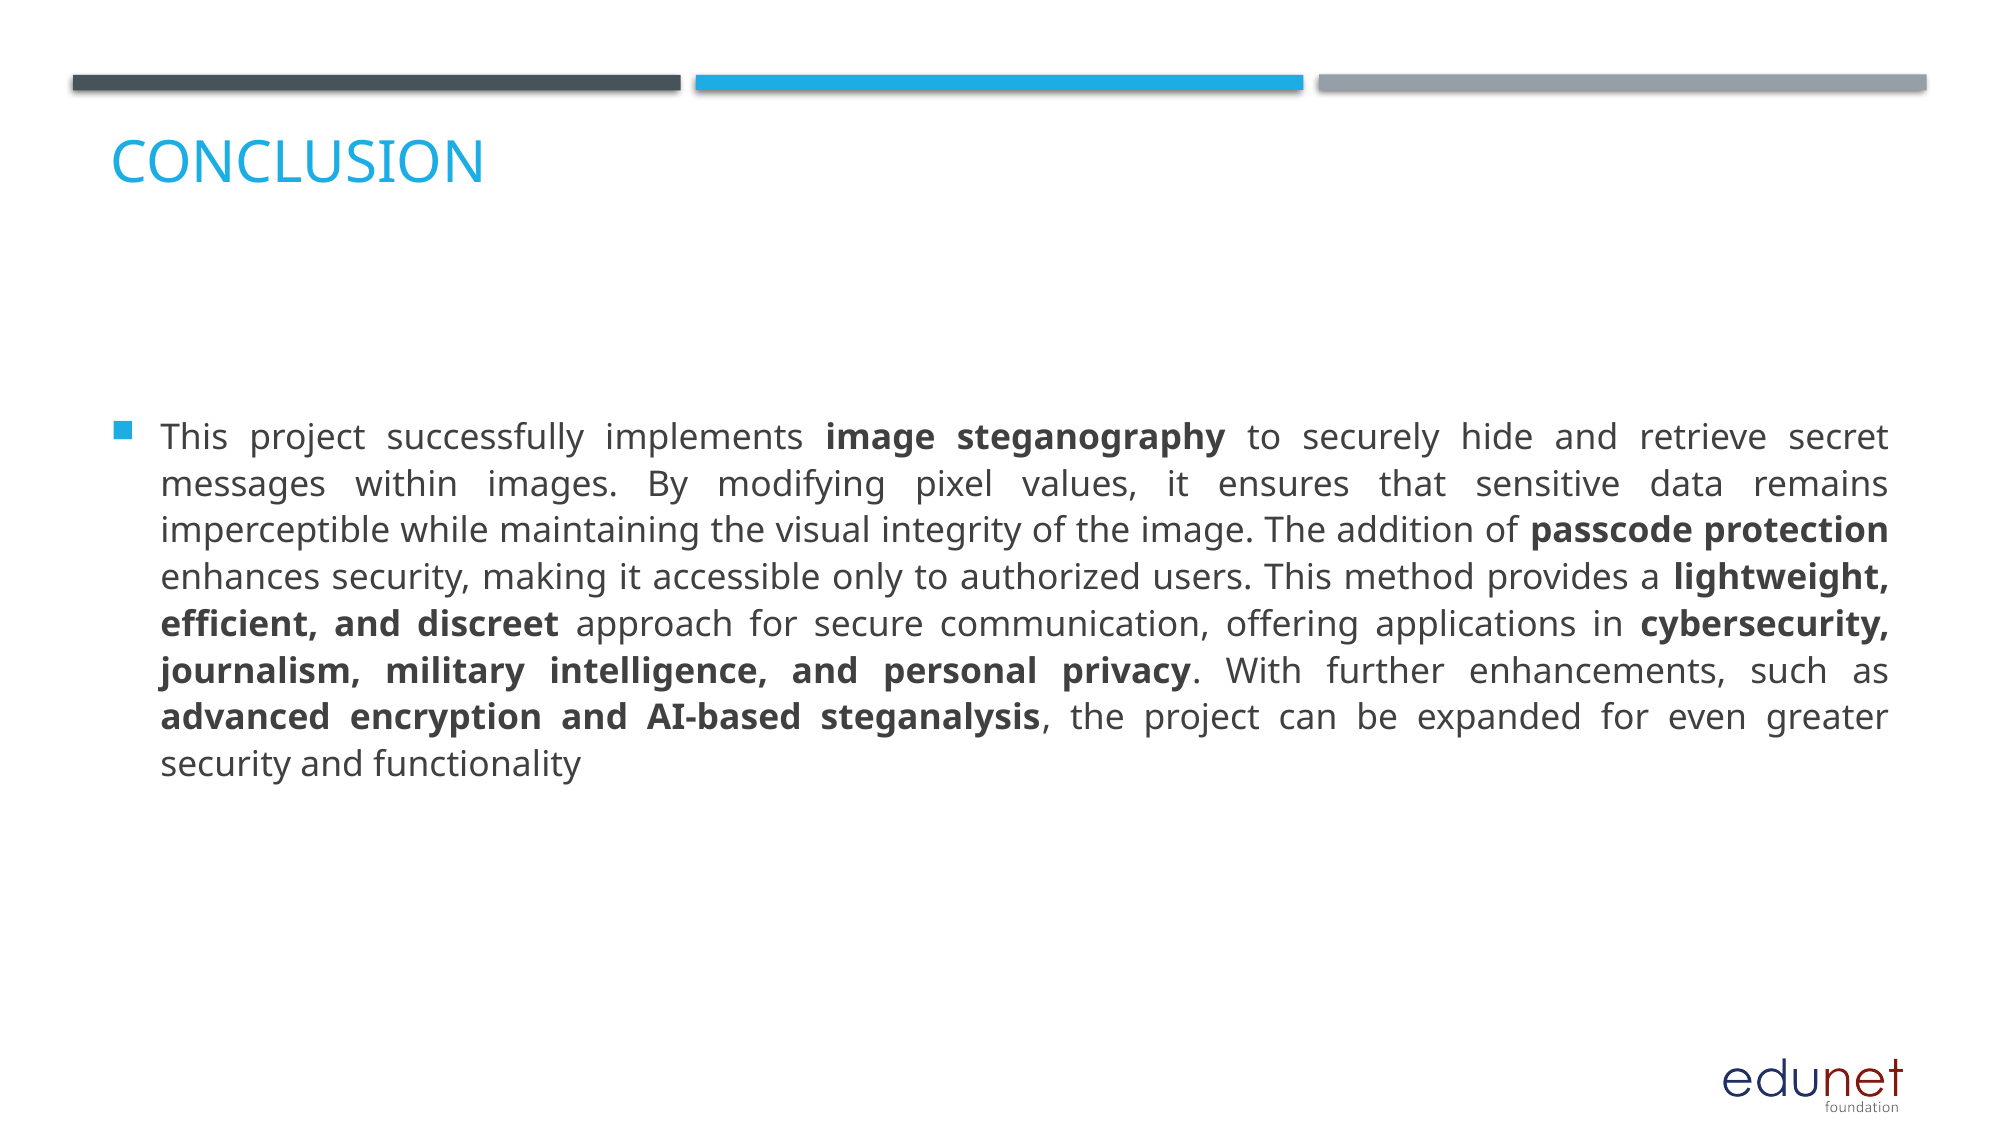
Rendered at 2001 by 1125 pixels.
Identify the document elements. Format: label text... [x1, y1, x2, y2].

picture [1719, 1056, 1905, 1116]
list This project successfully implements image steganography to securely hide and retrieve secret messages within images. By modifying pixel values, it ensures that sensitive data remains imperceptible while maintaining the visual integrity of the image. The addition of passcode protection enhances security, making it accessible only to authorized users. This method provides a lightweight, efficient, and discreet approach for secure communication, offering applications in cybersecurity, journalism, military intelligence, and personal privacy. With further enhancements, such as advanced encryption and AI-based steganalysis, the project can be expanded for even greater security and functionality [95, 213, 1905, 981]
title Conclusion [95, 115, 1905, 203]
